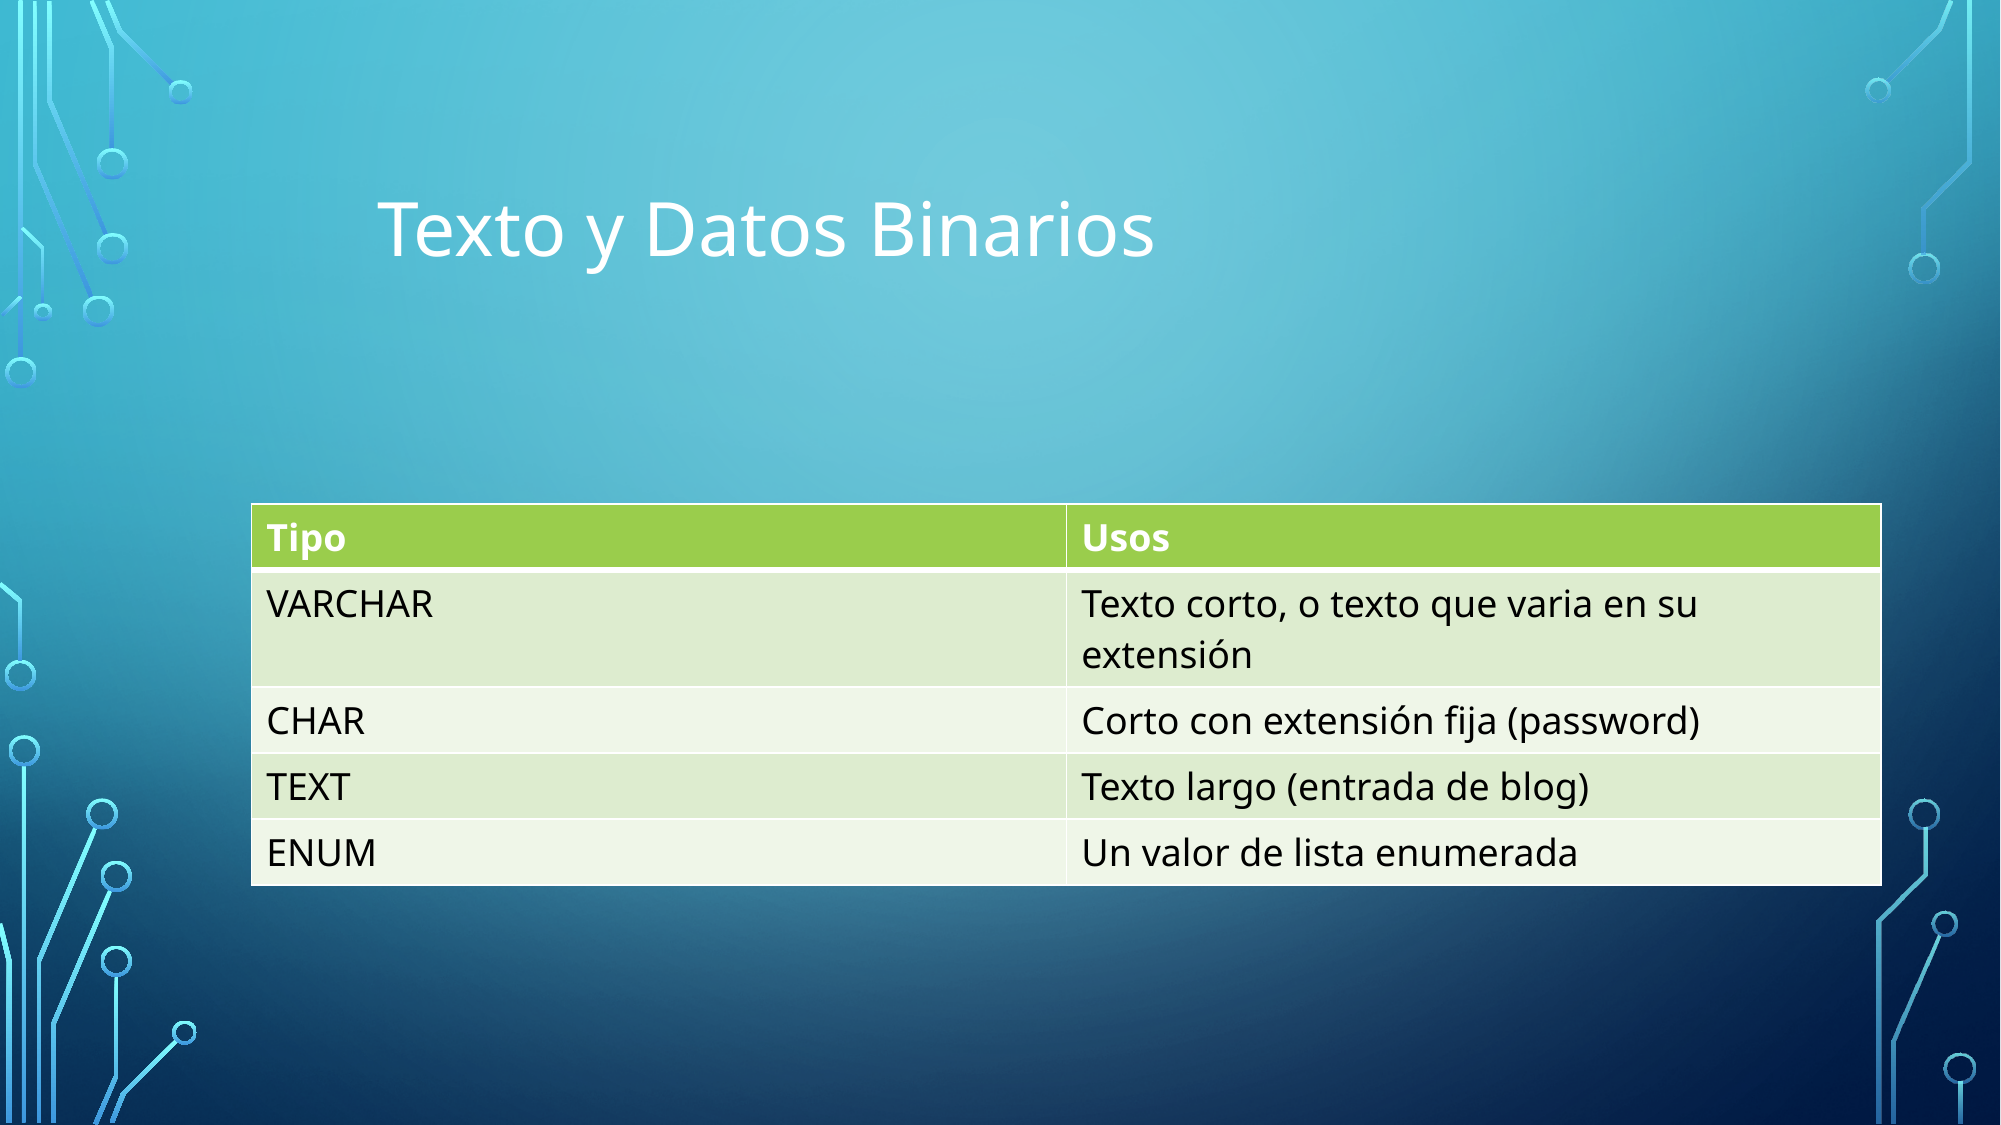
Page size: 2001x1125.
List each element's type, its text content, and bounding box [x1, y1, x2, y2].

table_cell ENUM [252, 820, 1066, 884]
table_cell VARCHAR [252, 573, 1066, 686]
table_cell Un valor de lista enumerada [1067, 820, 1880, 884]
table_cell Corto con extensión fija (password) [1067, 688, 1880, 752]
text_box Texto y Datos Binarios [362, 116, 1699, 342]
table_header Usos [1067, 505, 1880, 567]
table_cell CHAR [252, 688, 1066, 752]
table_cell TEXT [252, 754, 1066, 818]
table_cell Texto largo (entrada de blog) [1067, 754, 1880, 818]
table_header Tipo [252, 505, 1066, 567]
table_cell Texto corto, o texto que varia en su extensión [1067, 573, 1880, 686]
